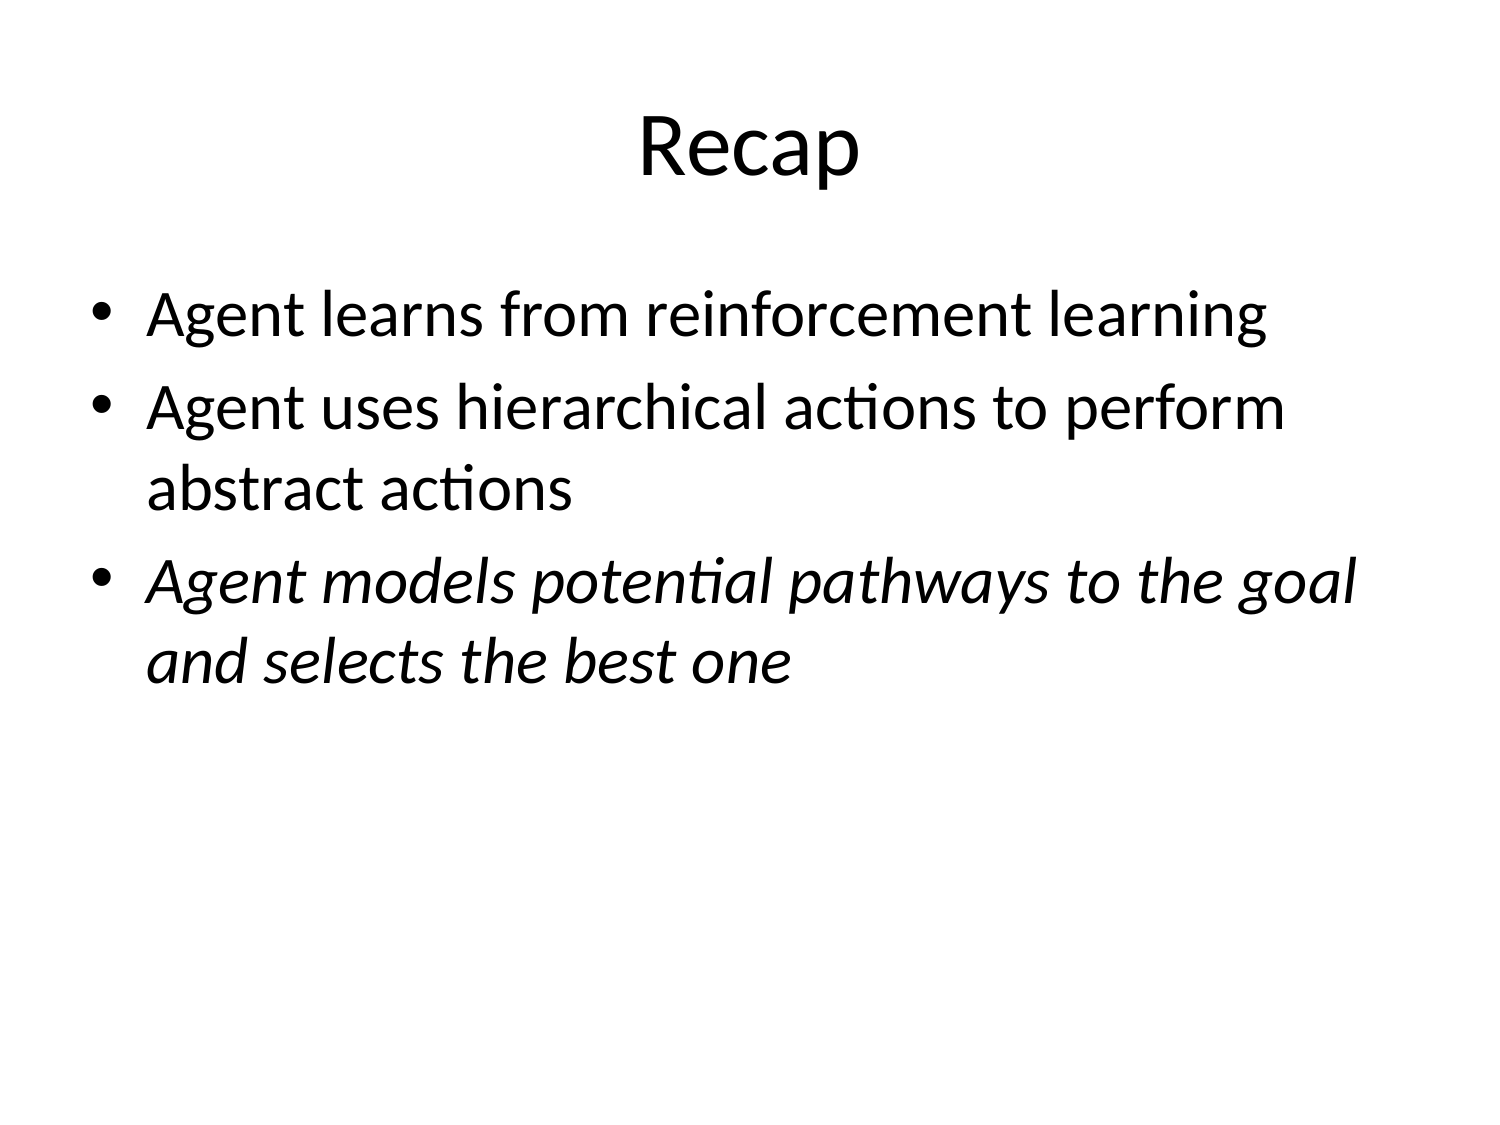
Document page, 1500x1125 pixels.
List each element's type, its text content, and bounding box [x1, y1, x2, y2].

list Agent learns from reinforcement learning Agent uses hierarchical actions to perform abstract actions Agent models potential pathways to the goal and selects the best one [75, 262, 1425, 1005]
title Recap [75, 45, 1425, 233]
